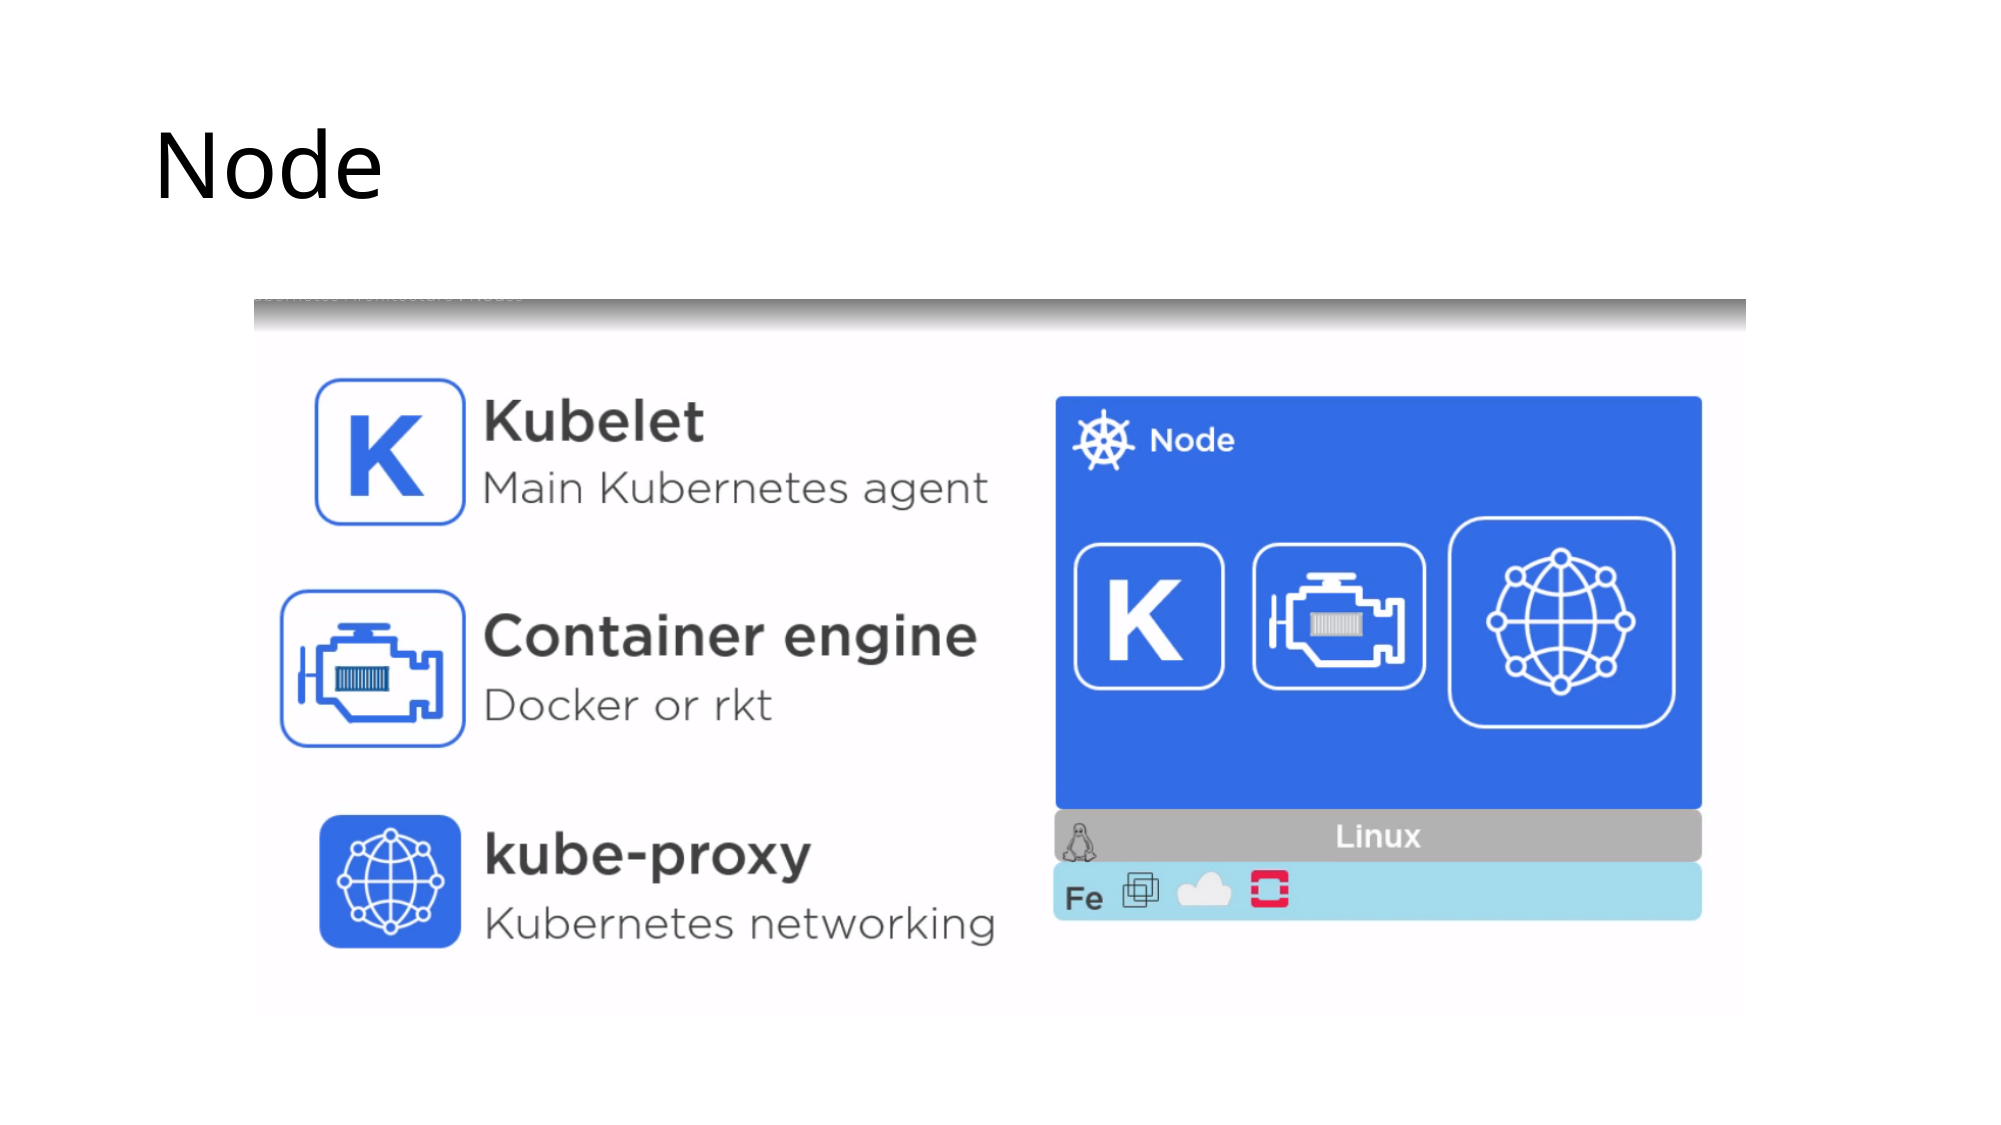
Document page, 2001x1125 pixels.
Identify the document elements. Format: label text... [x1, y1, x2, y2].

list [254, 299, 1746, 1014]
title Node [137, 59, 1863, 278]
